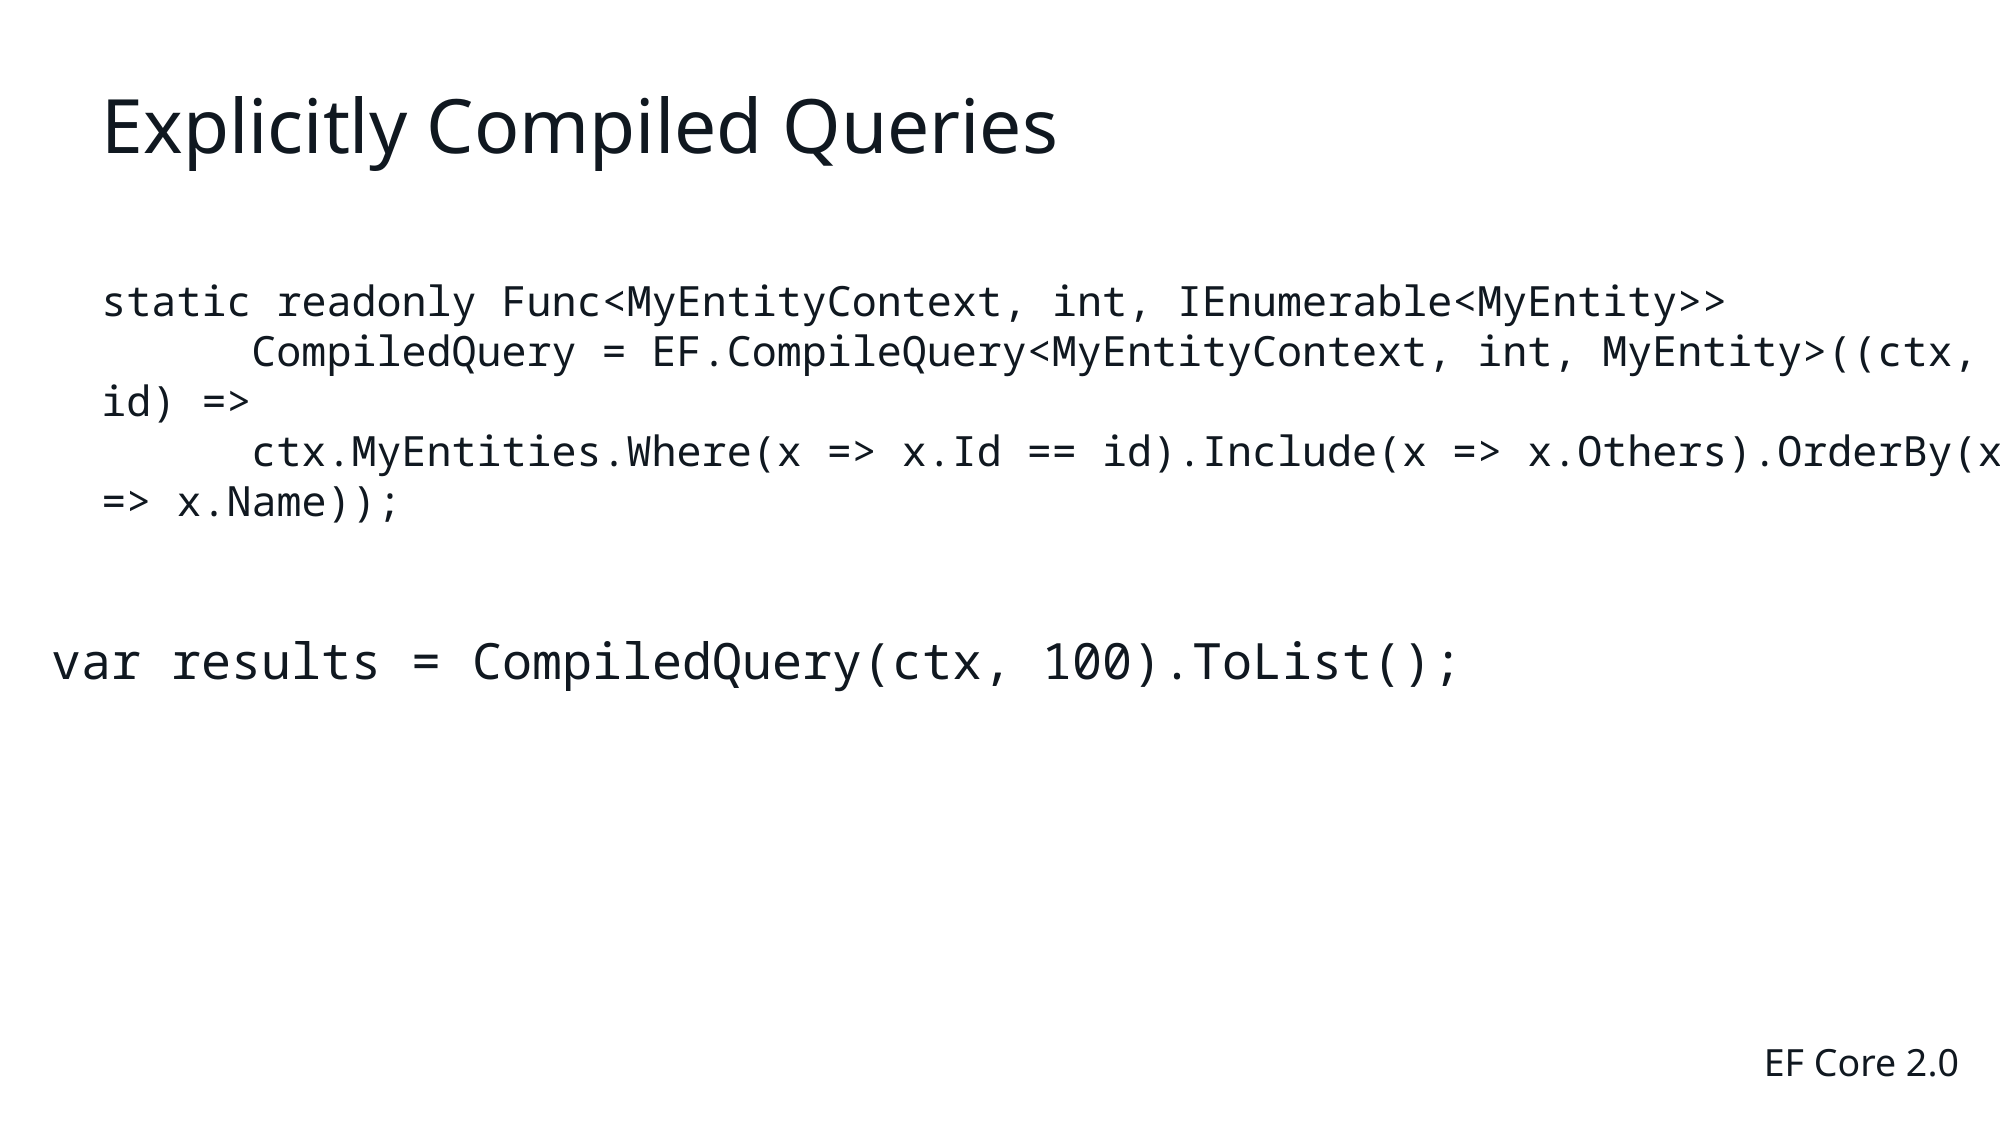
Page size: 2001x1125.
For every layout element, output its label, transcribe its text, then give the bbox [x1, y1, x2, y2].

text_box static readonly Func<MyEntityContext, int, IEnumerable<MyEntity>> CompiledQuery = EF.CompileQuery<MyEntityContext, int, MyEntity>((ctx, id) => ctx.MyEntities.Where(x => x.Id == id).Include(x => x.Others).OrderBy(x => x.Name)); [86, 267, 2000, 532]
text_box var results = CompiledQuery(ctx, 100).ToList(); [37, 621, 1477, 697]
text_box EF Core 2.0 [1519, 1031, 1974, 1092]
title Explicitly Compiled Queries [86, 67, 1923, 177]
